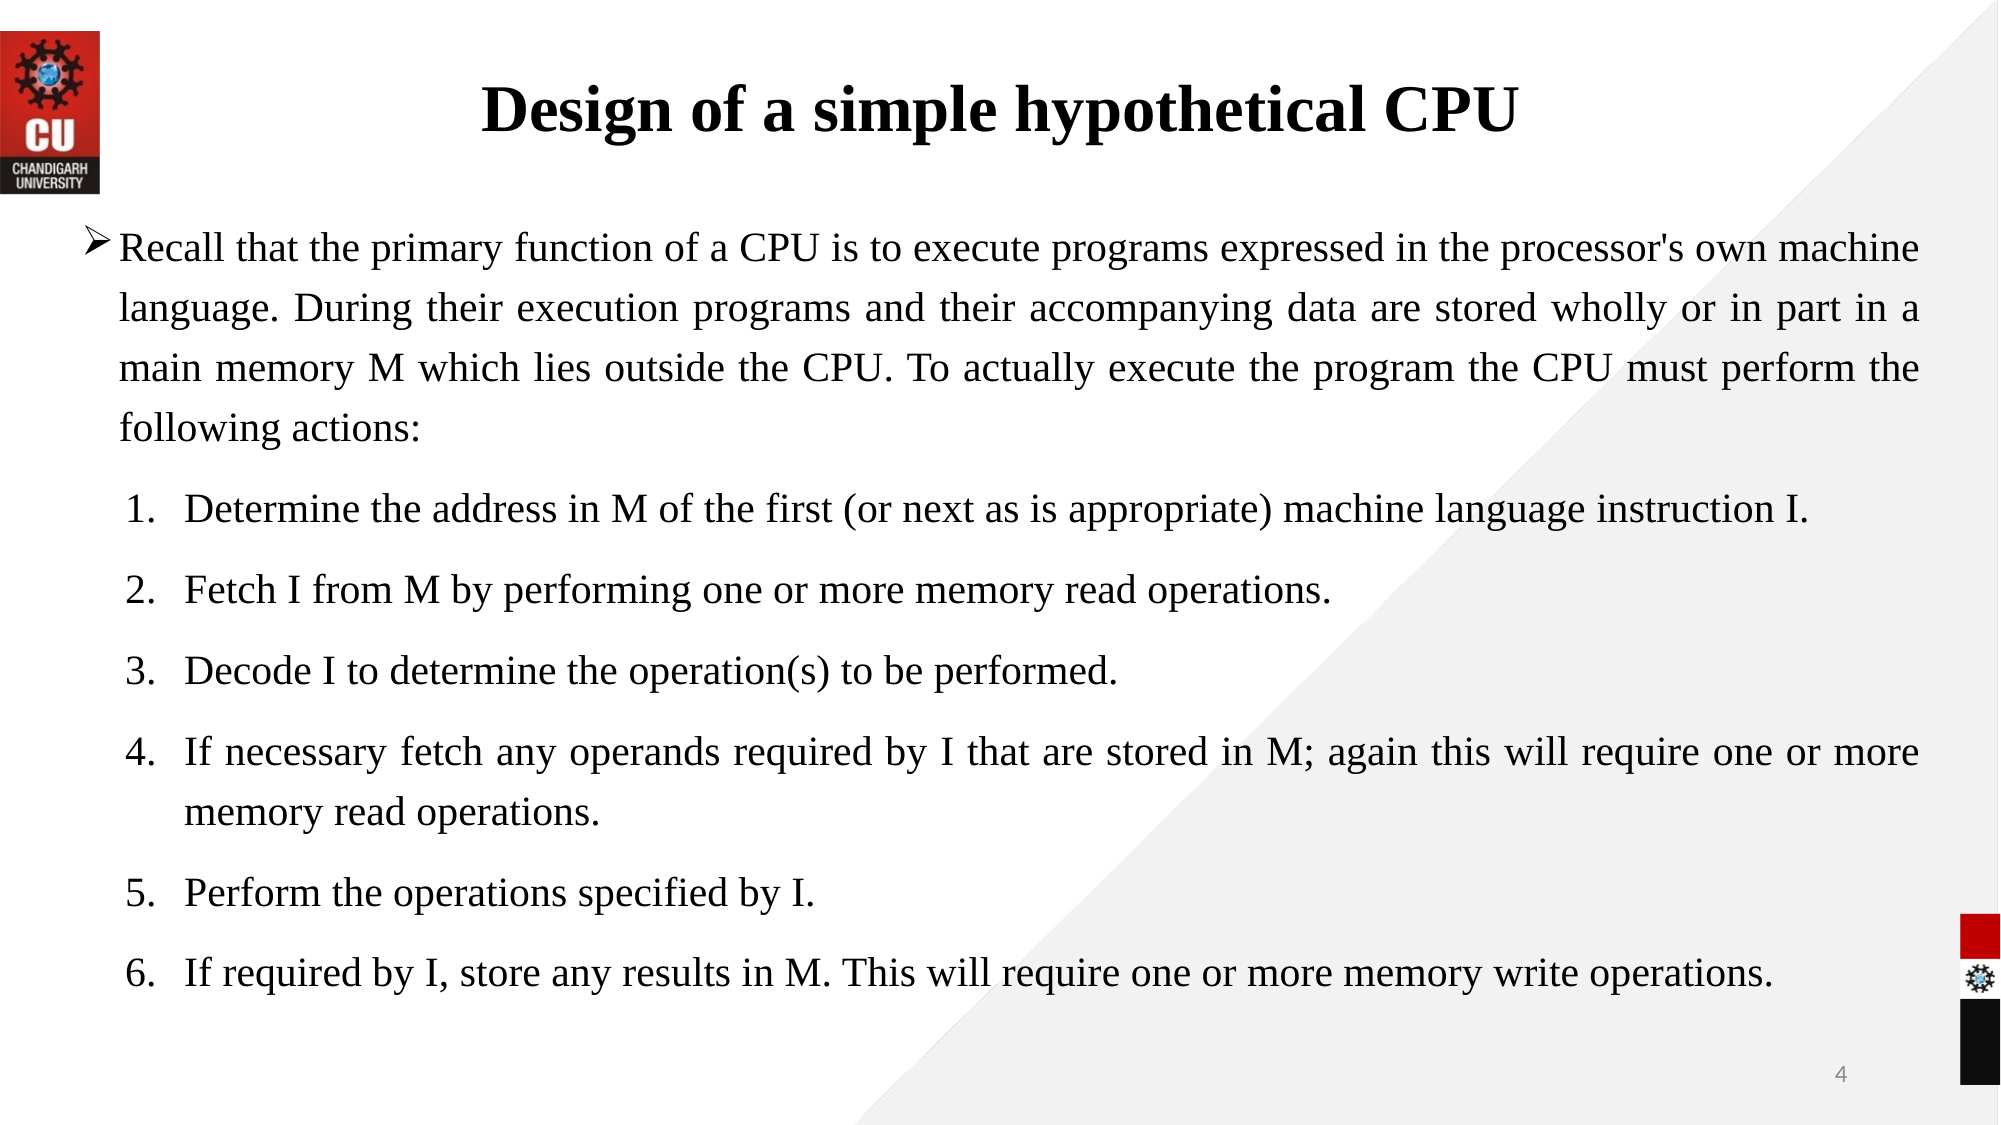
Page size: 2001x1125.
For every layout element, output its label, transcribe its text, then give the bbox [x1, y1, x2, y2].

picture [0, 0, 2001, 1125]
list Design of a simple hypothetical CPU Recall that the primary function of a CPU is to execute programs expressed in the processor's own machine language. During their execution programs and their accompanying data are stored wholly or in part in a main memory M which lies outside the CPU. To actually execute the program the CPU must perform the following actions: Determine the address in M of the first (or next as is appropriate) machine language instruction I. Fetch I from M by performing one or more memory read operations. Decode I to determine the operation(s) to be performed. If necessary fetch any operands required by I that are stored in M; again this will require one or more memory read operations. Perform the operations specified by I. If required by I, store any results in M. This will require one or more memory write operations. [66, 41, 1937, 1058]
slide_number 4 [1412, 1042, 1863, 1103]
